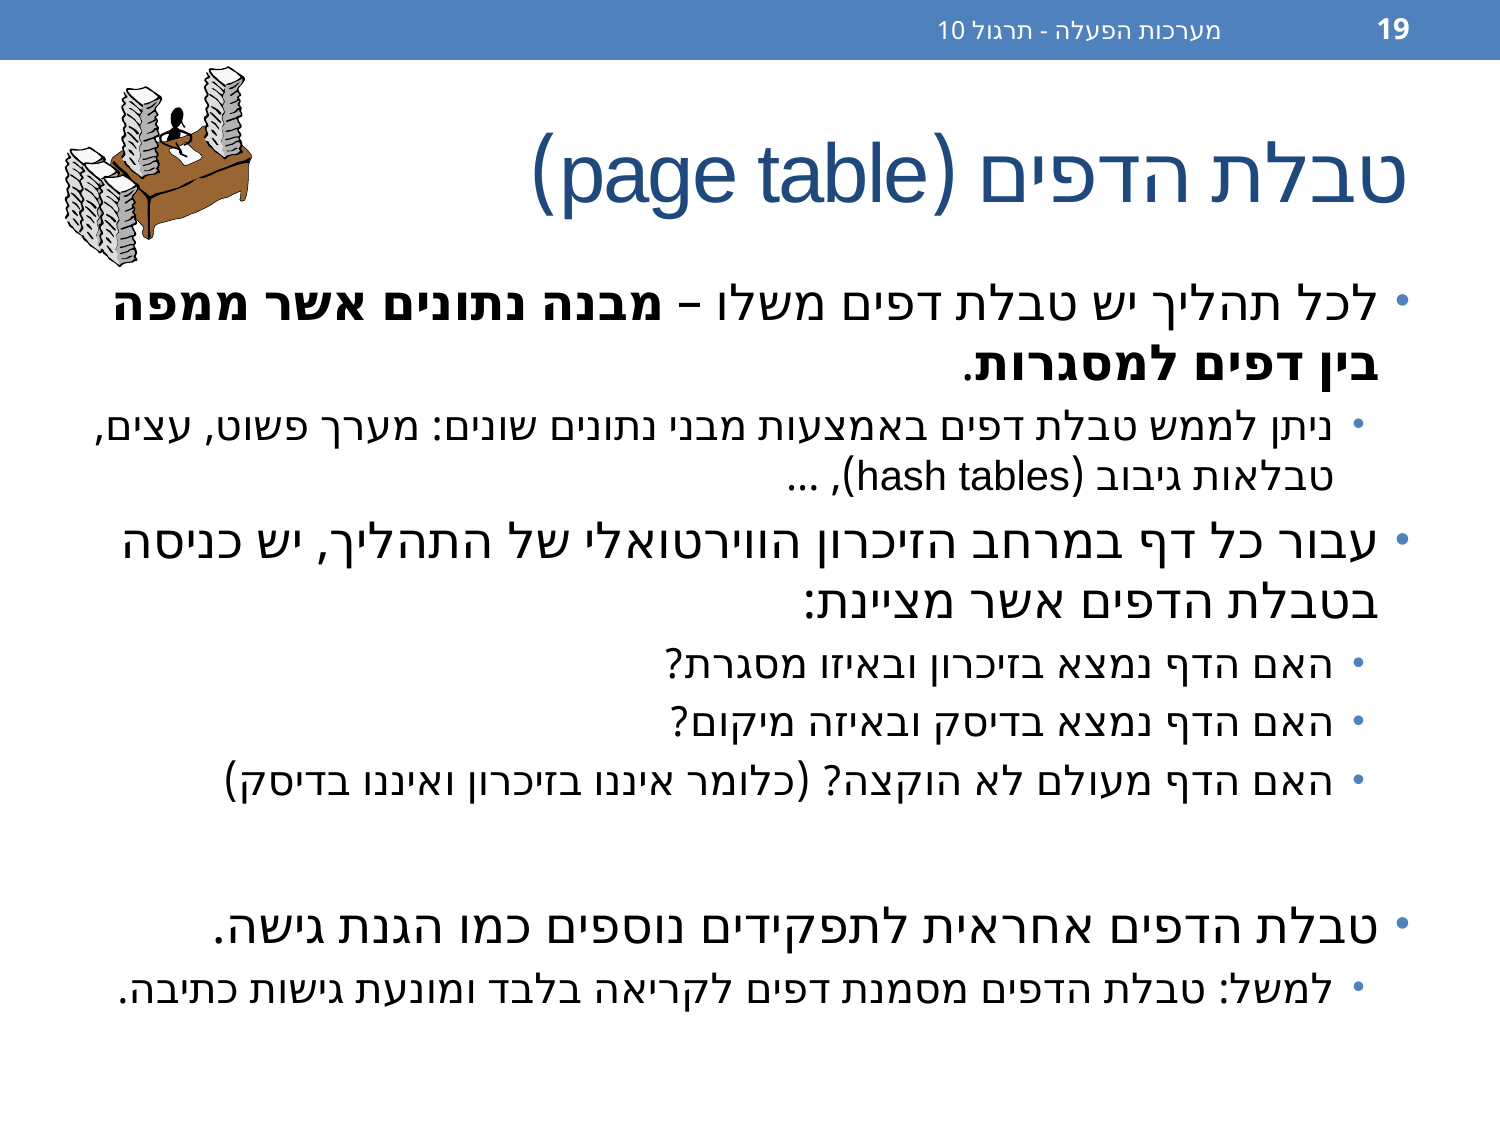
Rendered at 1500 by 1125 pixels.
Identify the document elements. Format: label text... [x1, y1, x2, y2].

title טבלת הדפים (page table) [261, 87, 1425, 250]
list לכל תהליך יש טבלת דפים משלו – מבנה נתונים אשר ממפה בין דפים למסגרות. ניתן לממש טבלת דפים באמצעות מבני נתונים שונים: מערך פשוט, עצים, טבלאות גיבוב (hash tables), ... עבור כל דף במרחב הזיכרון הווירטואלי של התהליך, יש כניסה בטבלת הדפים אשר מציינת: האם הדף נמצא בזיכרון ובאיזו מסגרת? האם הדף נמצא בדיסק ובאיזה מיקום? האם הדף מעולם לא הוקצה? (כלומר איננו בזיכרון ואיננו בדיסק) טבלת הדפים אחראית לתפקידים נוספים כמו הגנת גישה. למשל: טבלת הדפים מסמנת דפים לקריאה בלבד ומונעת גישות כתיבה. [75, 262, 1425, 1063]
footer מערכות הפעלה - תרגול 10 [562, 3, 1238, 57]
picture [64, 66, 252, 268]
slide_number 19 [1250, 3, 1425, 57]
